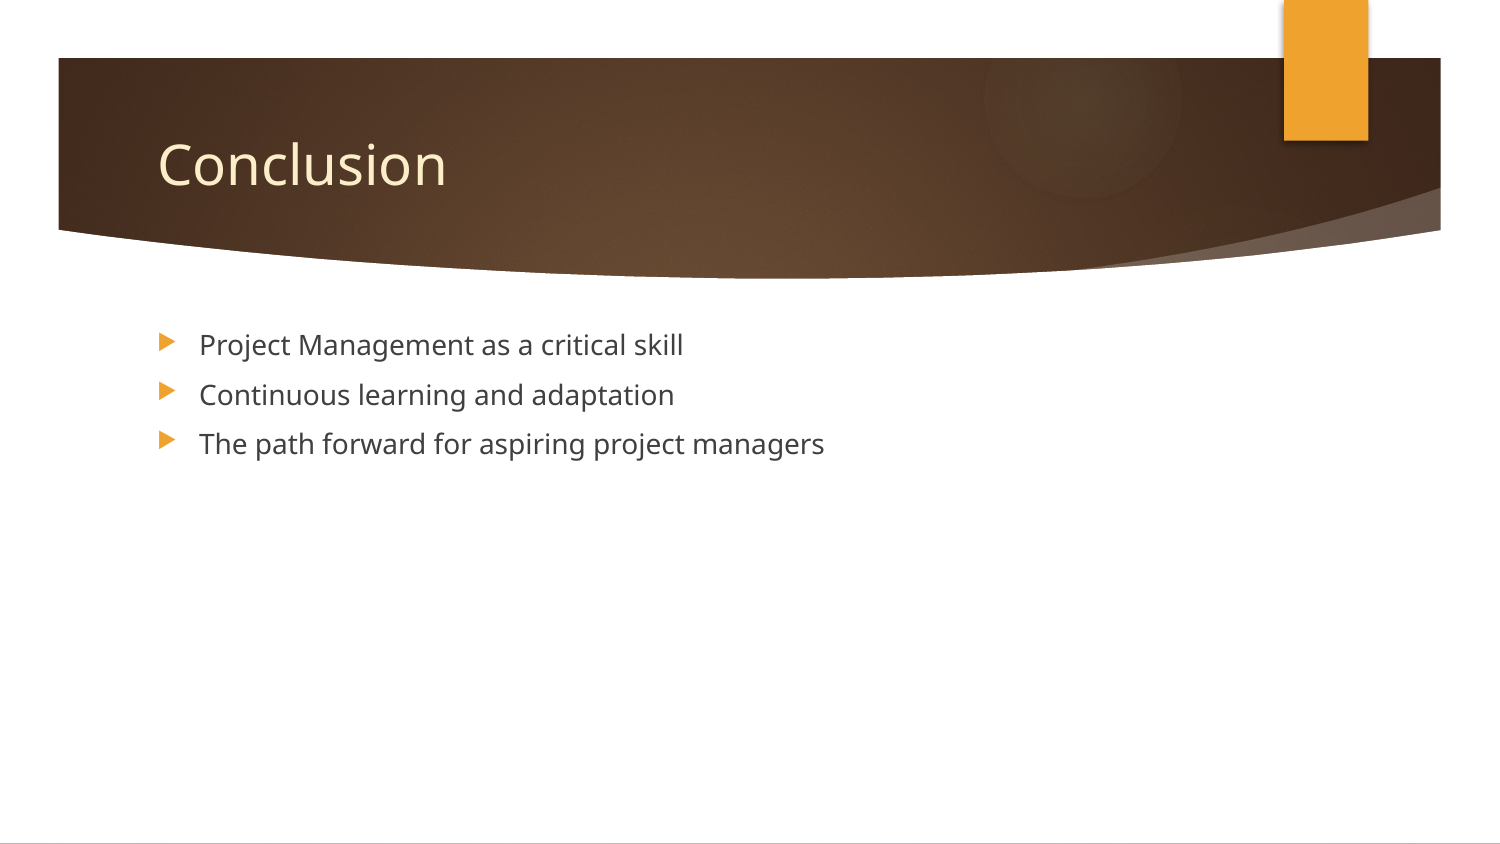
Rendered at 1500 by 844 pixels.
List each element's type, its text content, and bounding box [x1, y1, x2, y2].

list Project Management as a critical skill Continuous learning and adaptation The path forward for aspiring project managers [142, 320, 1228, 741]
title Conclusion [142, 119, 1220, 207]
